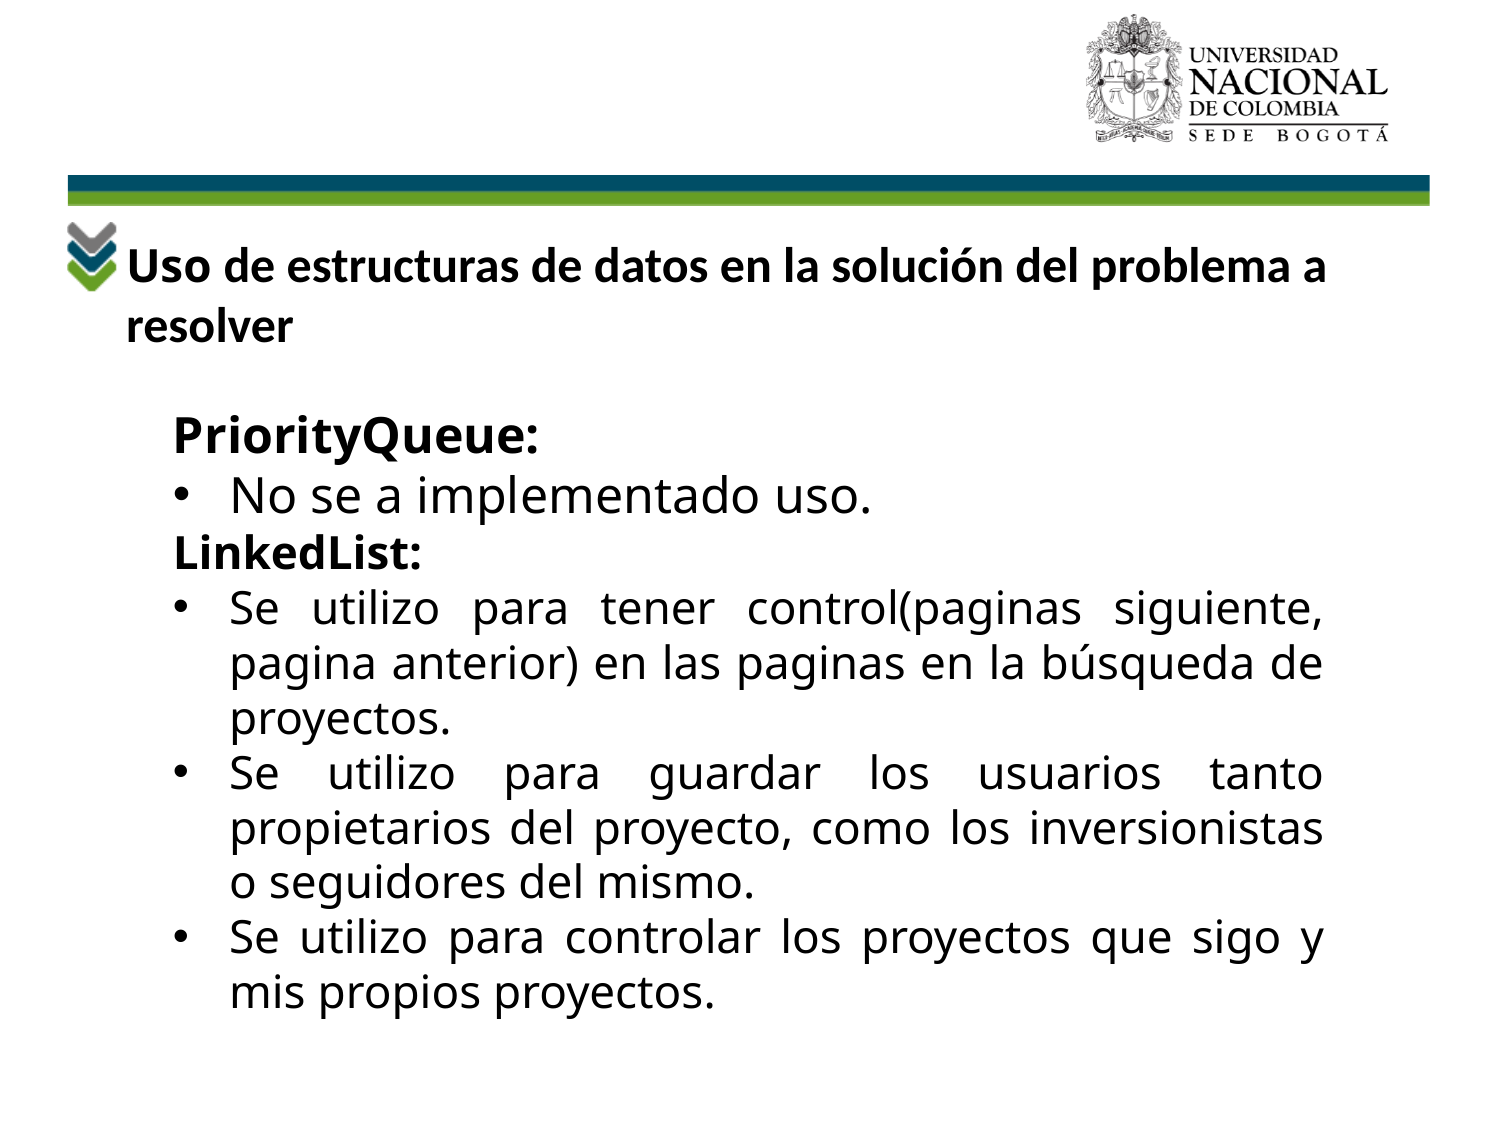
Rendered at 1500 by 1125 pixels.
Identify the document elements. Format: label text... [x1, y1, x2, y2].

picture [67, 191, 1430, 212]
picture [1080, 8, 1394, 148]
text_box Uso de estructuras de datos en la solución del problema a resolver [111, 229, 1471, 357]
text_box PriorityQueue: No se a implementado uso. LinkedList: Se utilizo para tener control(paginas siguiente, pagina anterior) en las paginas en la búsqueda de proyectos. Se utilizo para guardar los usuarios tanto propietarios del proyecto, como los inversionistas o seguidores del mismo. Se utilizo para controlar los proyectos que sigo y mis propios proyectos. [158, 371, 1340, 1050]
picture [66, 222, 118, 294]
